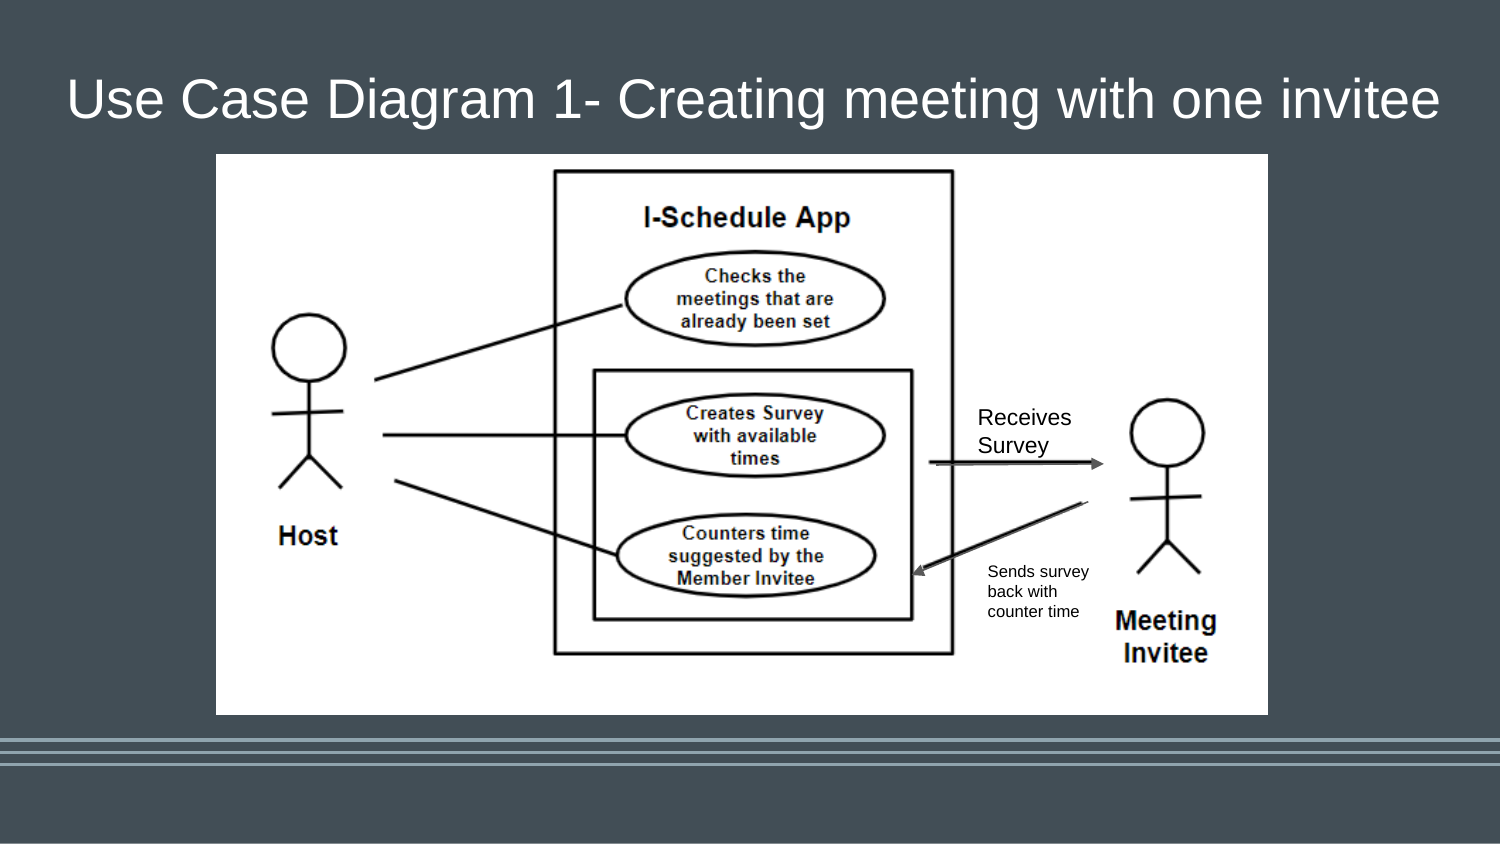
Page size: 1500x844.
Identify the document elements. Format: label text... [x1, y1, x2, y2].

picture [216, 154, 1268, 716]
title Use Case Diagram 1- Creating meeting with one invitee [51, 48, 1500, 142]
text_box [911, 501, 1089, 576]
